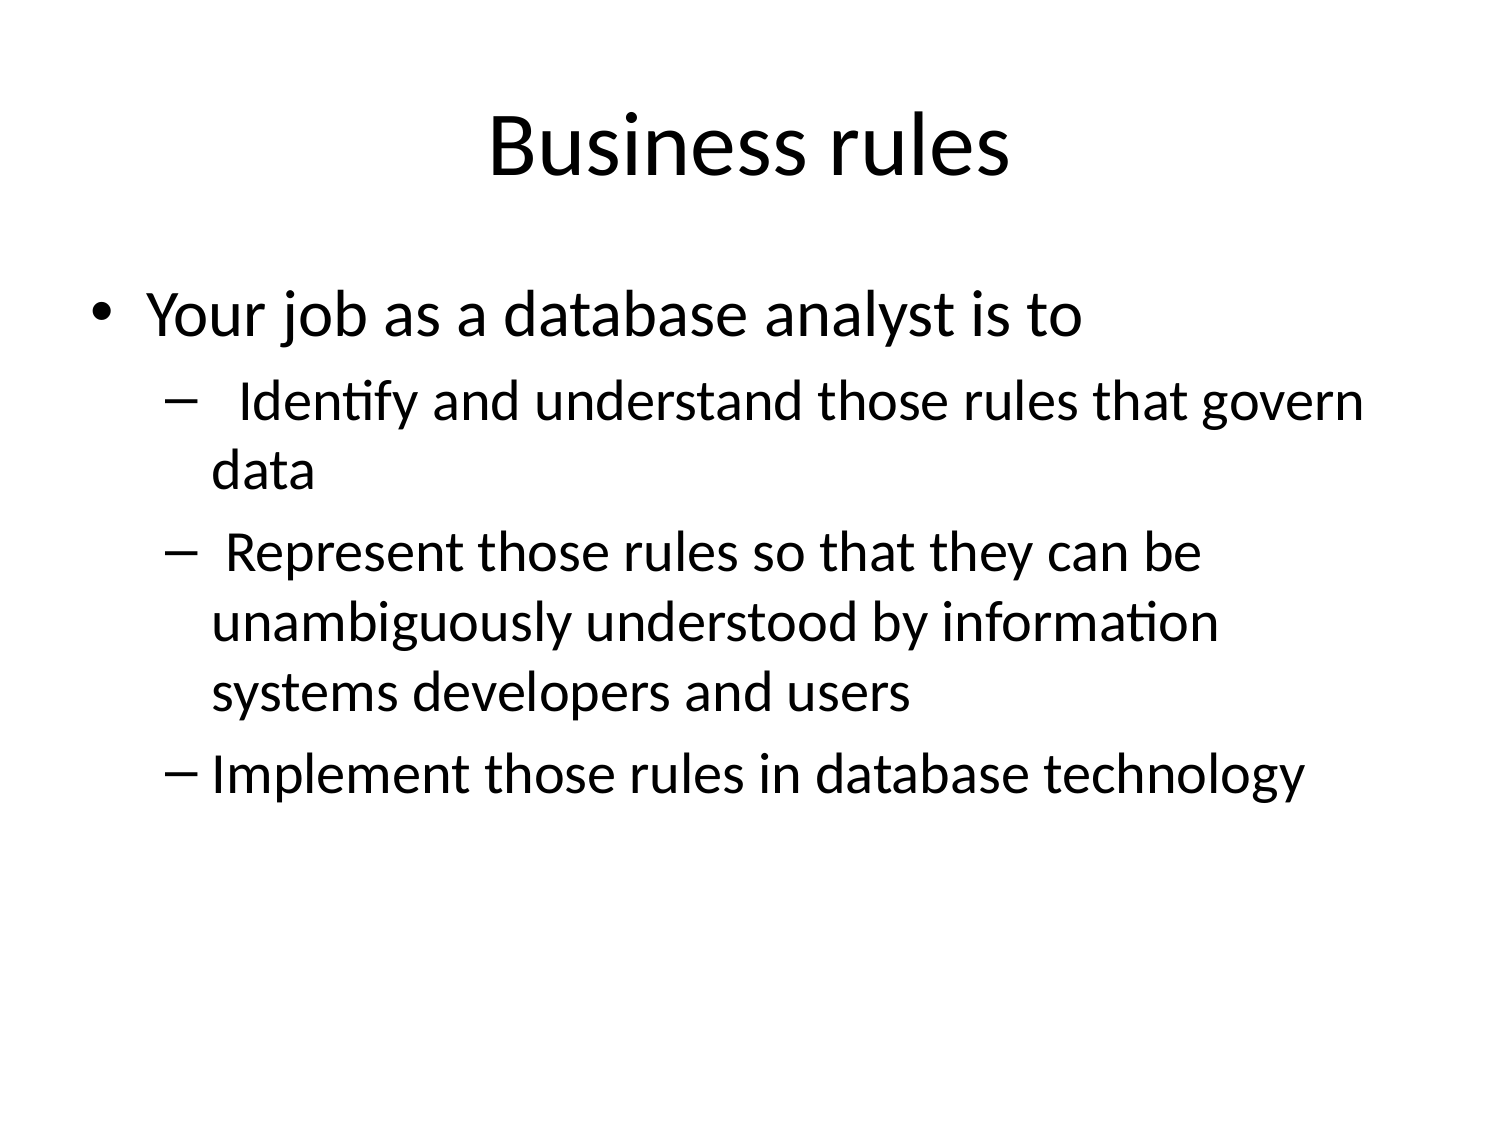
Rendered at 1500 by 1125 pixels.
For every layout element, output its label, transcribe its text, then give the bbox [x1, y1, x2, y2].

title Business rules [75, 45, 1425, 233]
list Your job as a database analyst is to Identify and understand those rules that govern data Represent those rules so that they can be unambiguously understood by information systems developers and users Implement those rules in database technology [75, 262, 1425, 1005]
